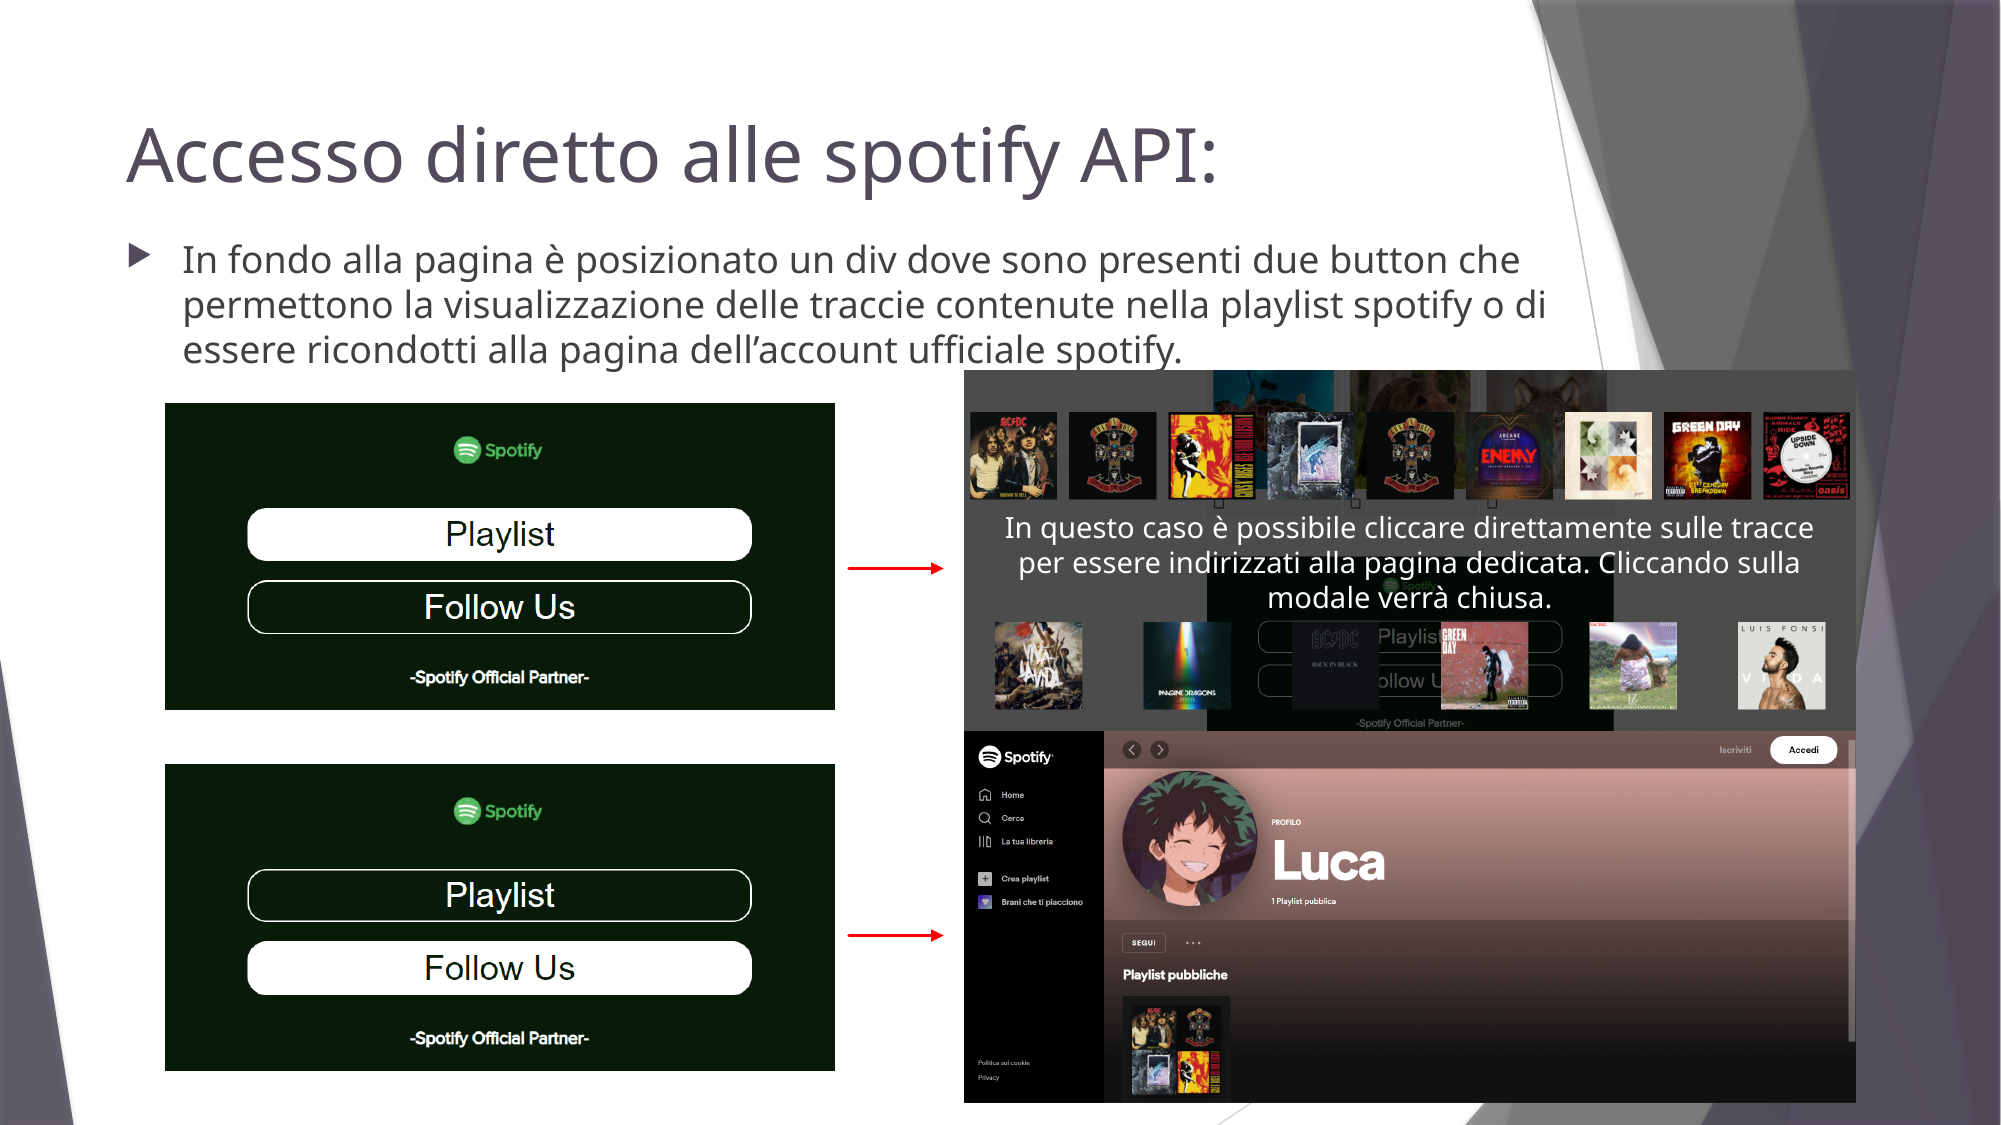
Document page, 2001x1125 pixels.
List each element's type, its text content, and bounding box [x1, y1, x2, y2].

picture [963, 370, 1857, 1104]
title Accesso diretto alle spotify API: [111, 99, 1522, 229]
picture [164, 402, 835, 710]
picture [164, 763, 835, 1071]
list In fondo alla pagina è posizionato un div dove sono presenti due button che permettono la visualizzazione delle traccie contenute nella playlist spotify o di essere ricondotti alla pagina dell’account ufficiale spotify. [111, 229, 1621, 937]
